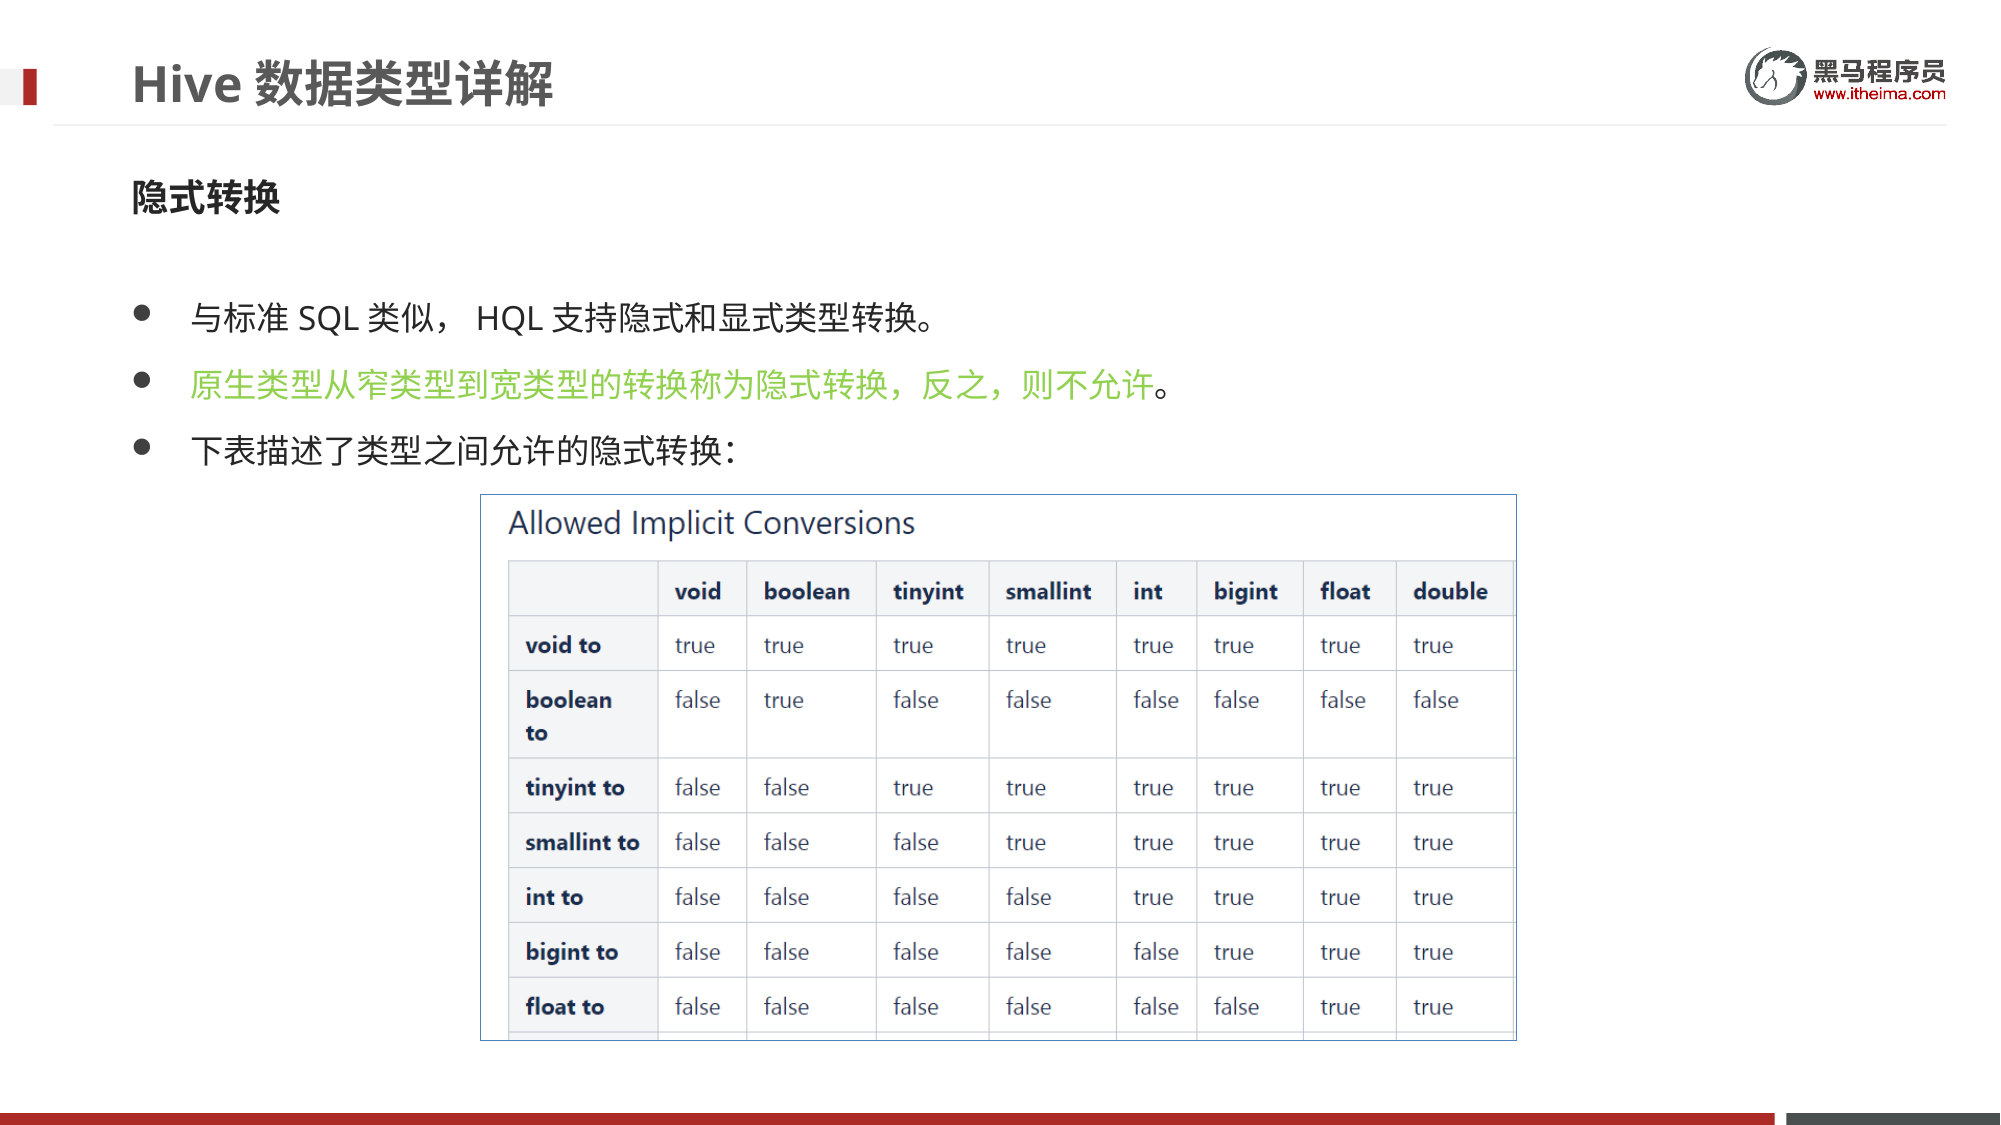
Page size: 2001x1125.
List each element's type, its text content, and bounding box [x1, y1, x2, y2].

list 与标准SQL类似，HQL支持隐式和显式类型转换。 原生类型从窄类型到宽类型的转换称为隐式转换，反之，则不允许。 下表描述了类型之间允许的隐式转换： [116, 270, 1880, 963]
picture [479, 494, 1517, 1041]
list 隐式转换 [116, 154, 1880, 239]
picture [1744, 46, 1946, 106]
title Hive数据类型详解 [116, 40, 1556, 125]
